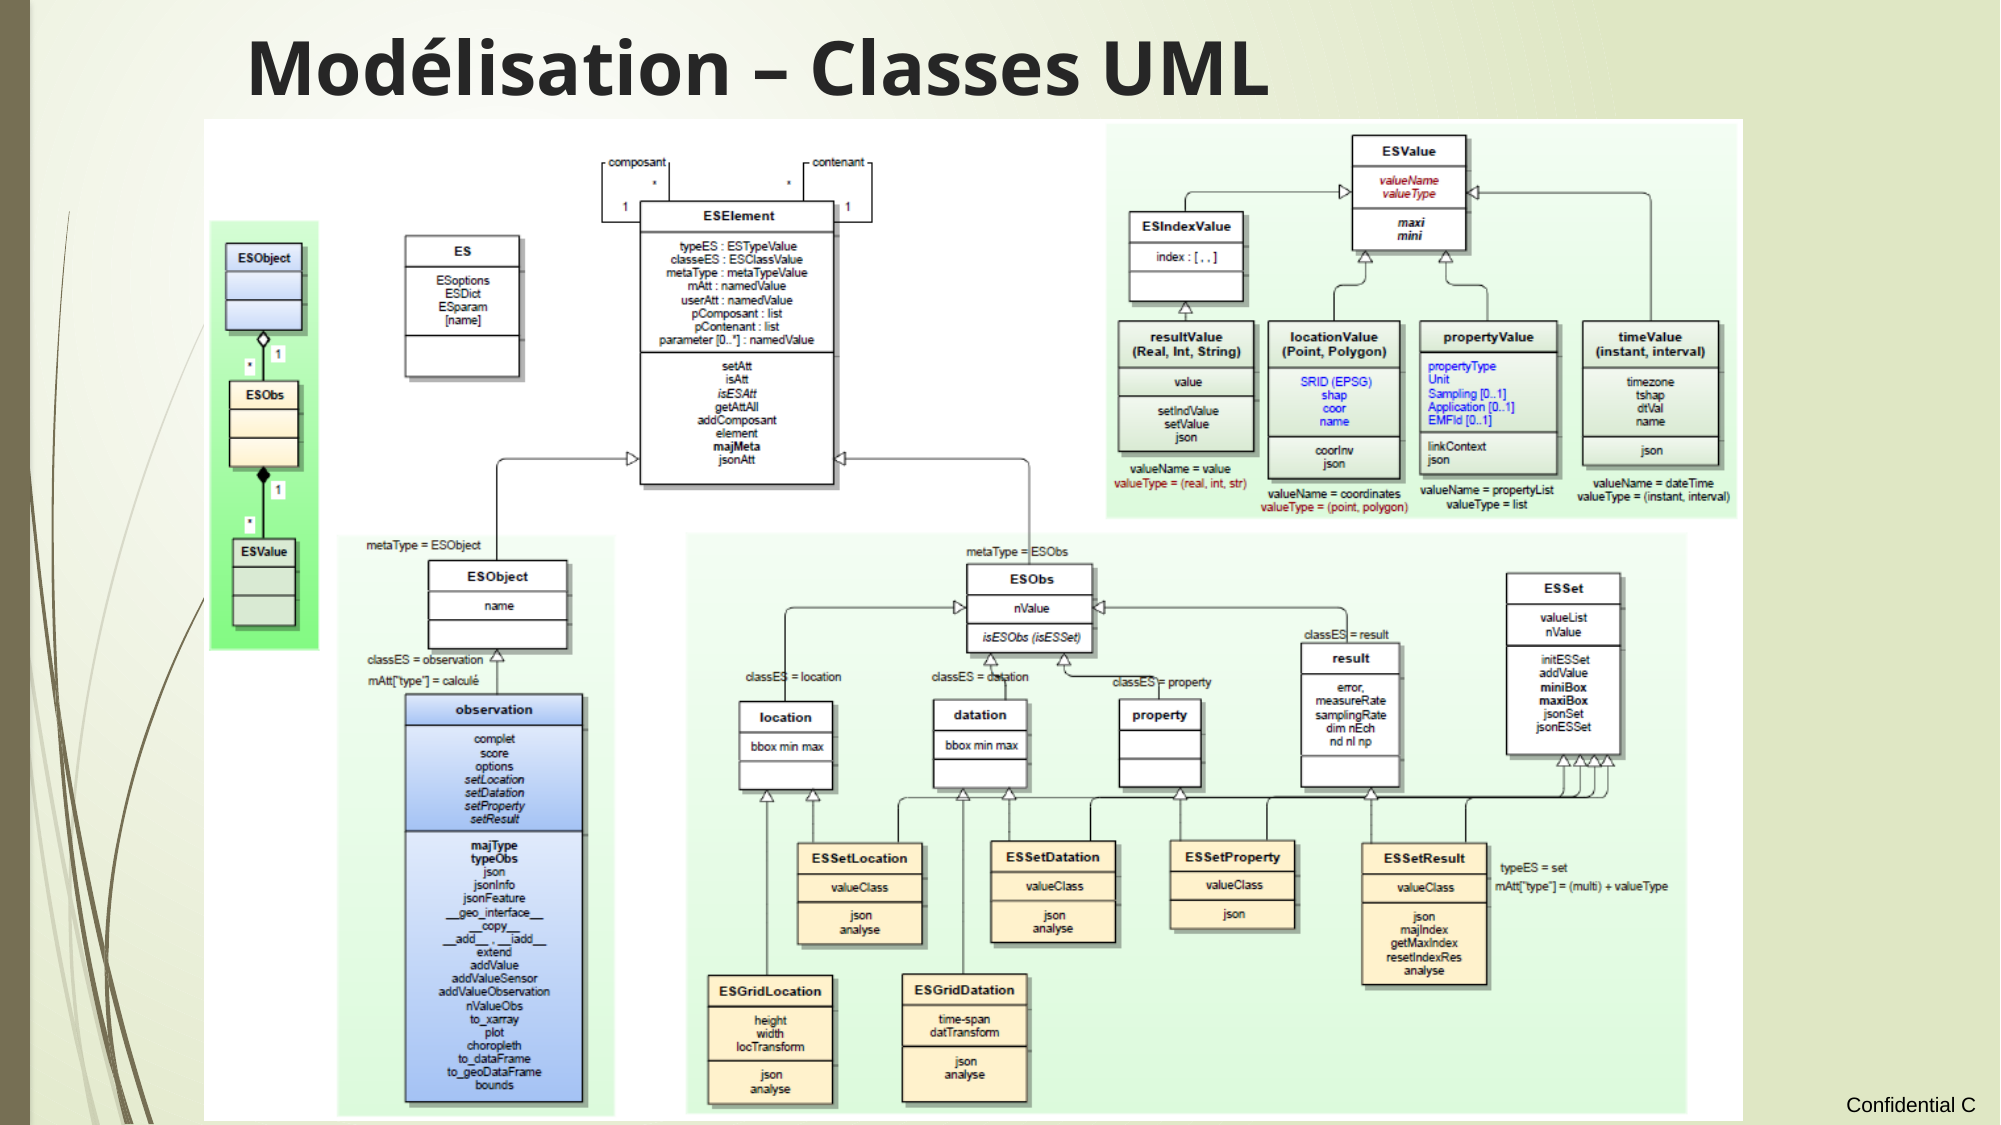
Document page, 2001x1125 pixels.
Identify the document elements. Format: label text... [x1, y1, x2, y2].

title Modélisation – Classes UML [230, 12, 1837, 171]
picture [204, 119, 1743, 1121]
